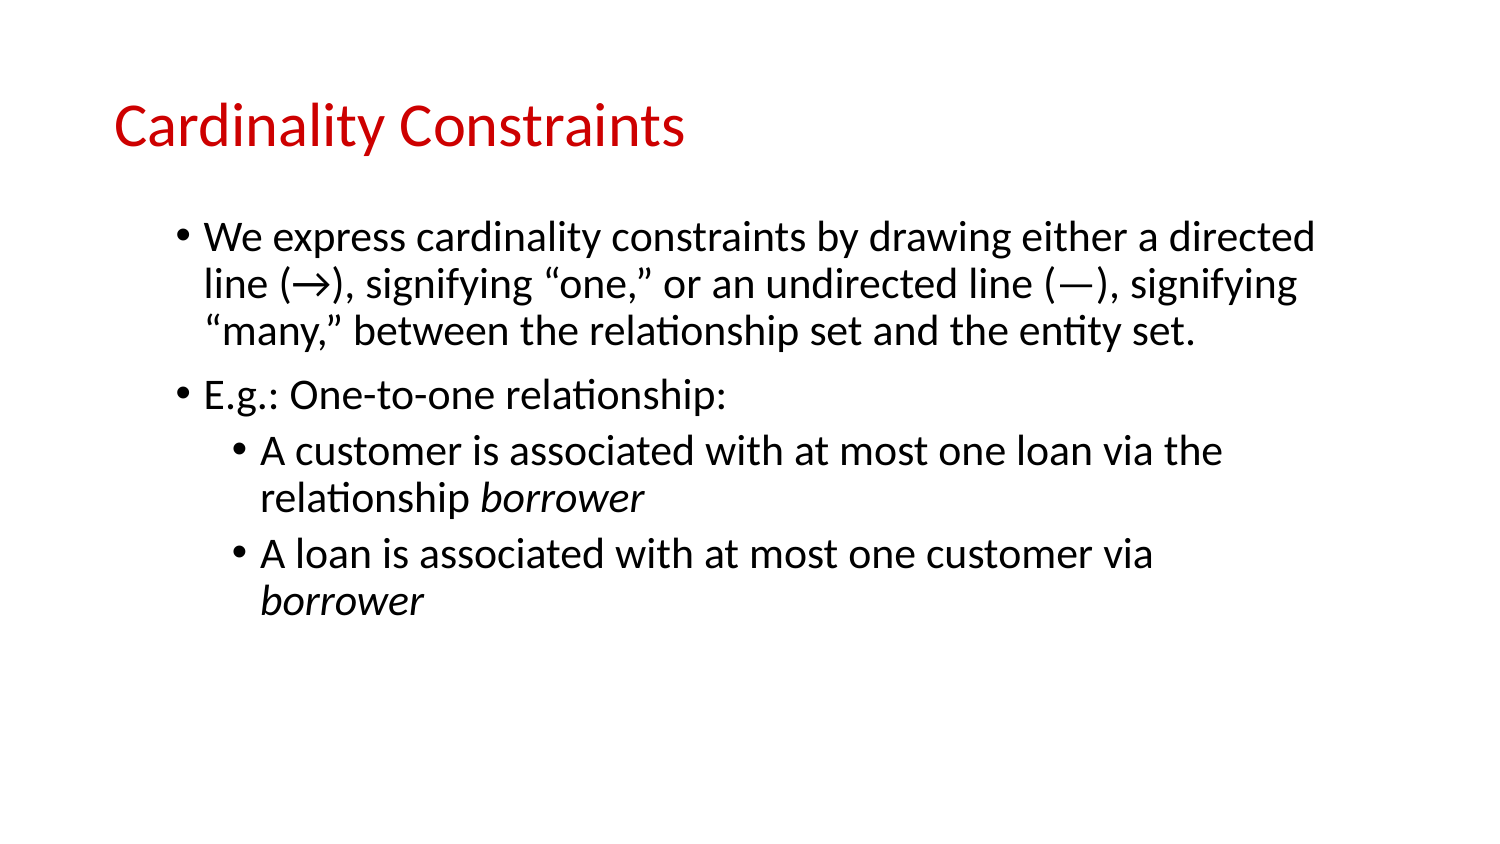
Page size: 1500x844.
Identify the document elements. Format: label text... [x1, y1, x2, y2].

title Cardinality Constraints [103, 44, 1397, 208]
list We express cardinality constraints by drawing either a directed line (→), signifying “one,” or an undirected line (—), signifying “many,” between the relationship set and the entity set. E.g.: One-to-one relationship: A customer is associated with at most one loan via the relationship borrower A loan is associated with at most one customer via borrower [163, 207, 1337, 700]
